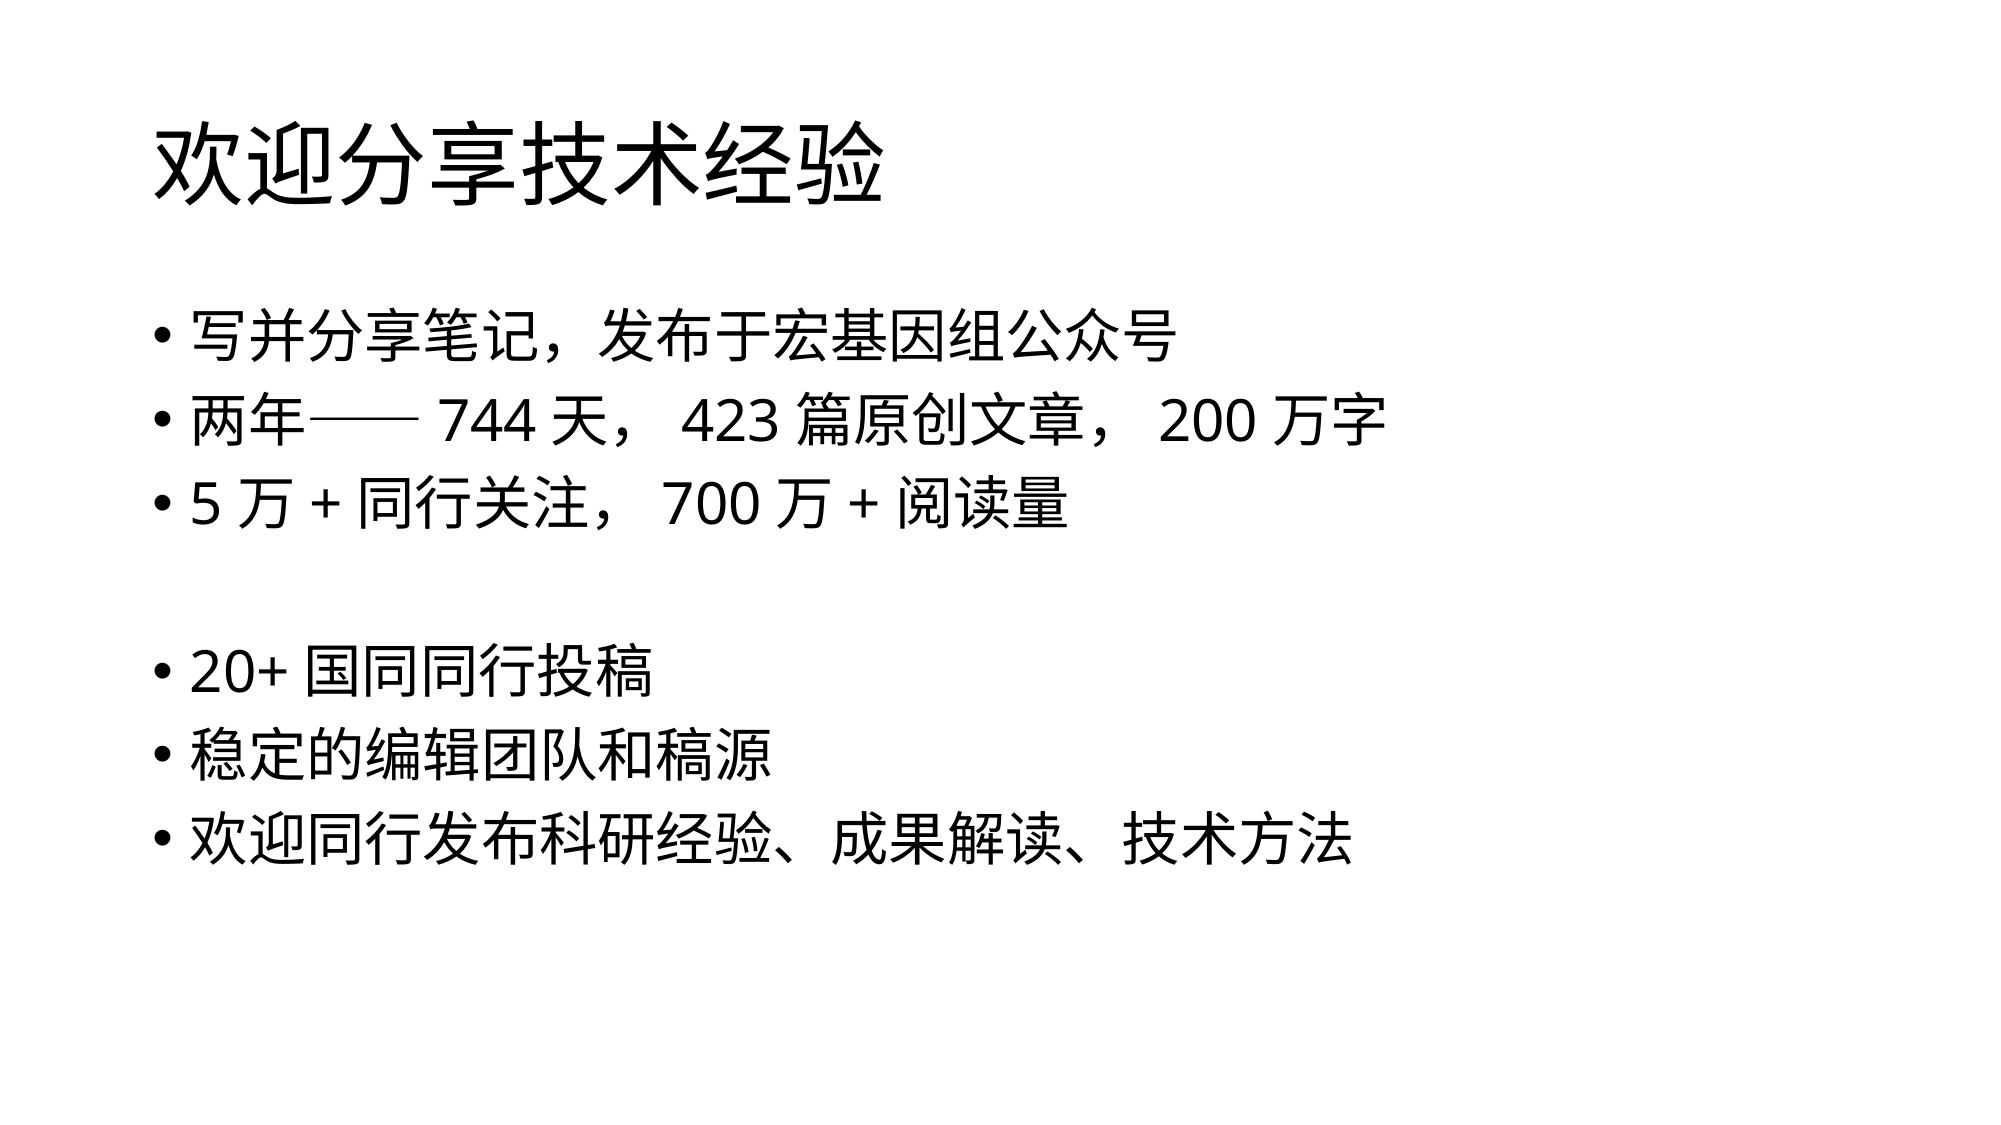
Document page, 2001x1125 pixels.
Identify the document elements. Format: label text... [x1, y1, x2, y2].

title 欢迎分享技术经验 [137, 59, 1863, 278]
list 写并分享笔记，发布于宏基因组公众号 两年——744天，423篇原创文章，200万字 5万+同行关注，700万+阅读量 20+国同同行投稿 稳定的编辑团队和稿源 欢迎同行发布科研经验、成果解读、技术方法 [137, 299, 1863, 1014]
